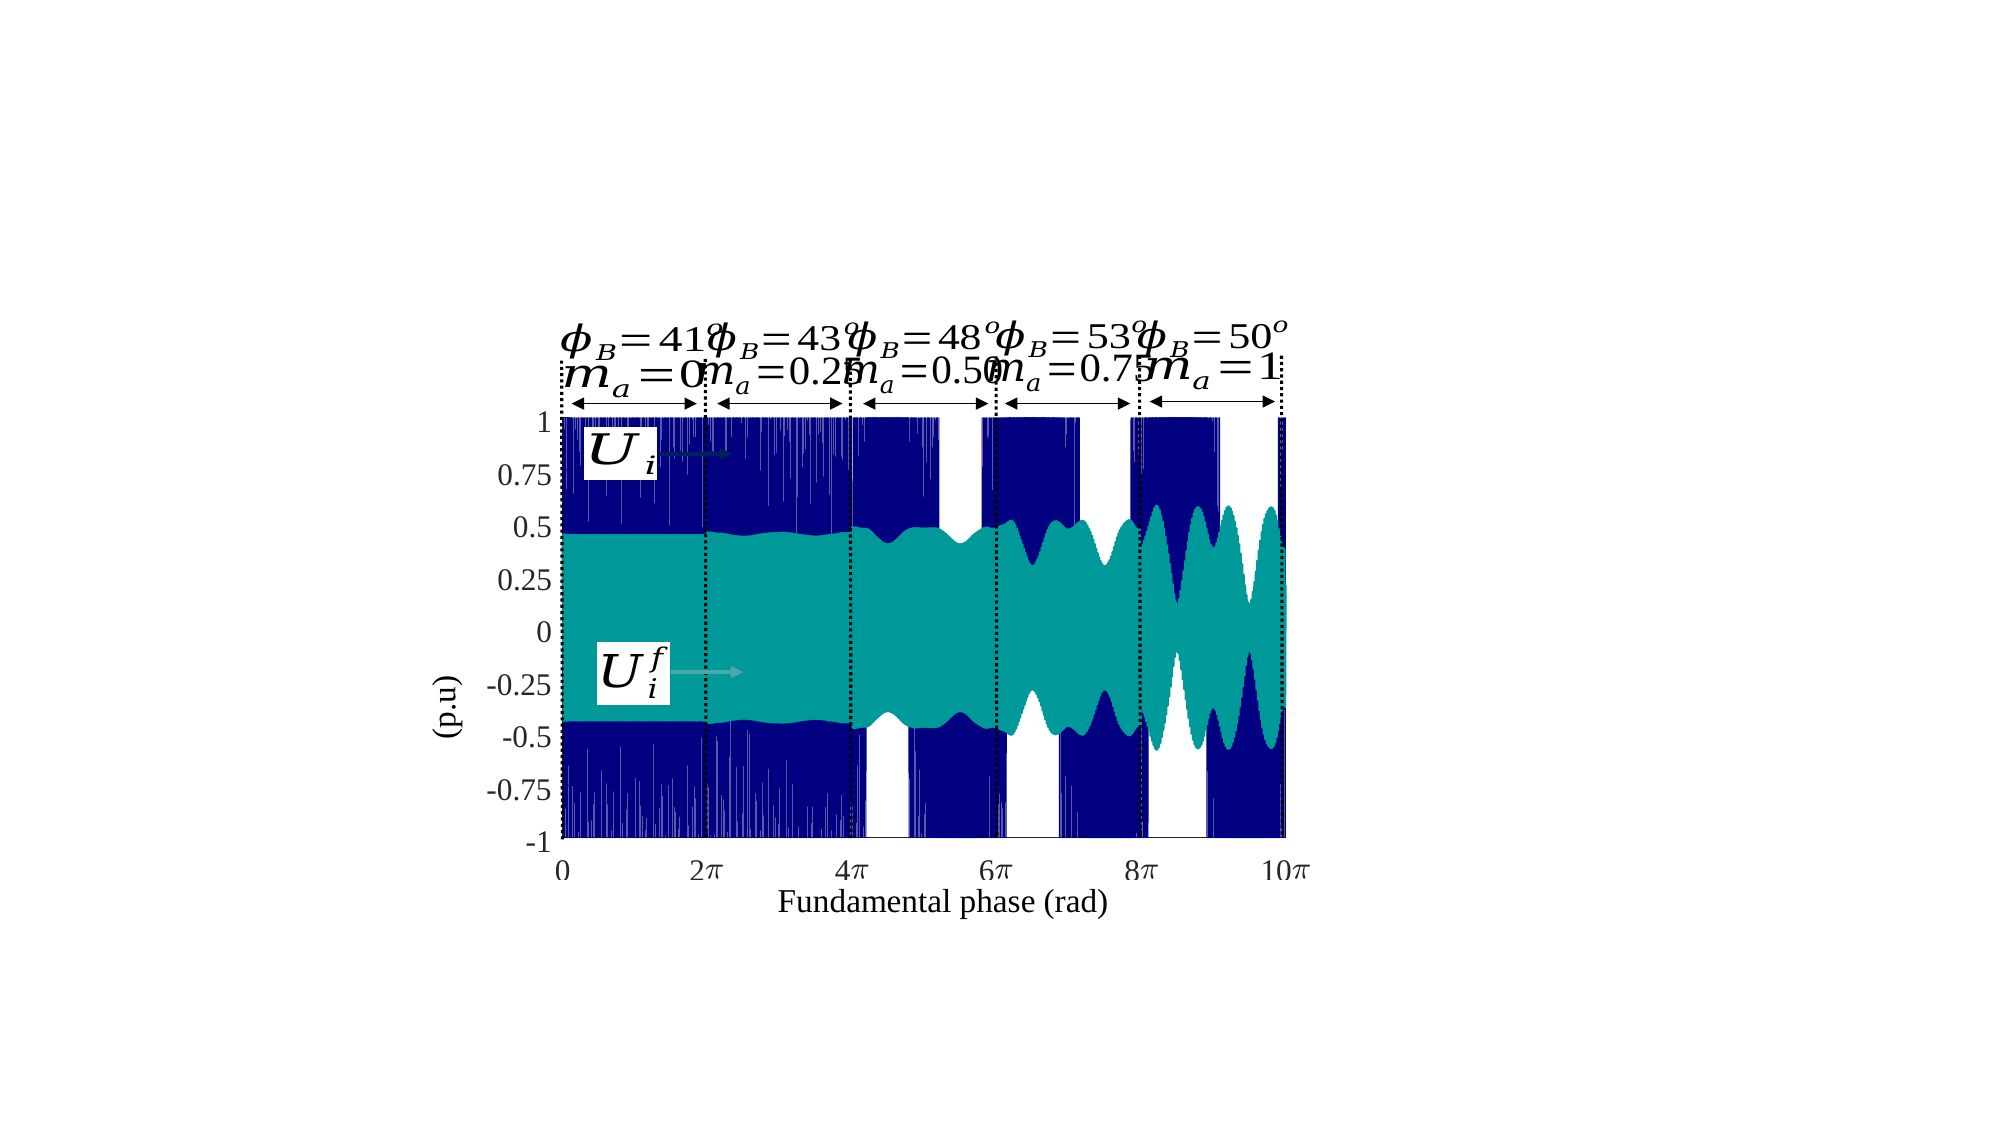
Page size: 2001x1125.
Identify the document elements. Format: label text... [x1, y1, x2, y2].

picture [479, 376, 1374, 880]
text_box Fundamental phase (rad) [762, 880, 1143, 927]
